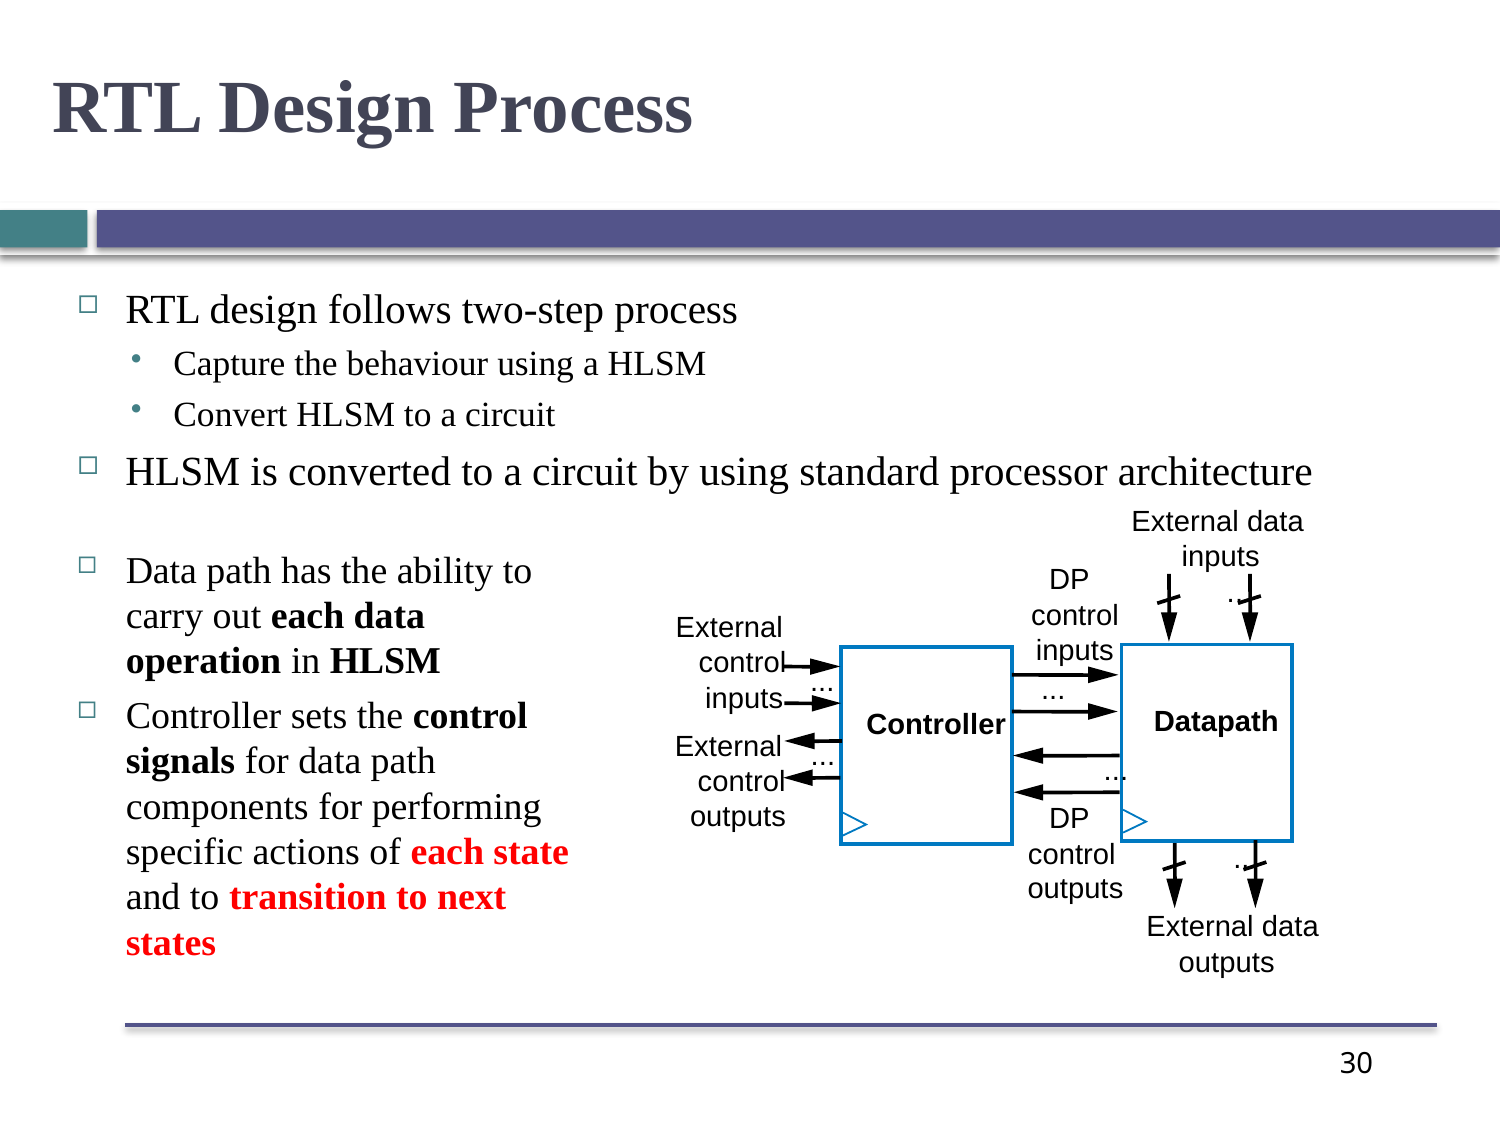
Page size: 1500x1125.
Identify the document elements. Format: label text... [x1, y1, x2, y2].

text_box Data path has the ability to carry out each data operation in HLSM Controller sets the control signals for data path components for performing specific actions of each state and to transition to next states [62, 537, 594, 980]
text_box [669, 503, 1307, 981]
text_box RTL design follows two-step process Capture the behaviour using a HLSM Convert HLSM to a circuit HLSM is converted to a circuit by using standard processor architecture [62, 275, 1341, 544]
text_box RTL Design Process [37, 49, 1450, 188]
